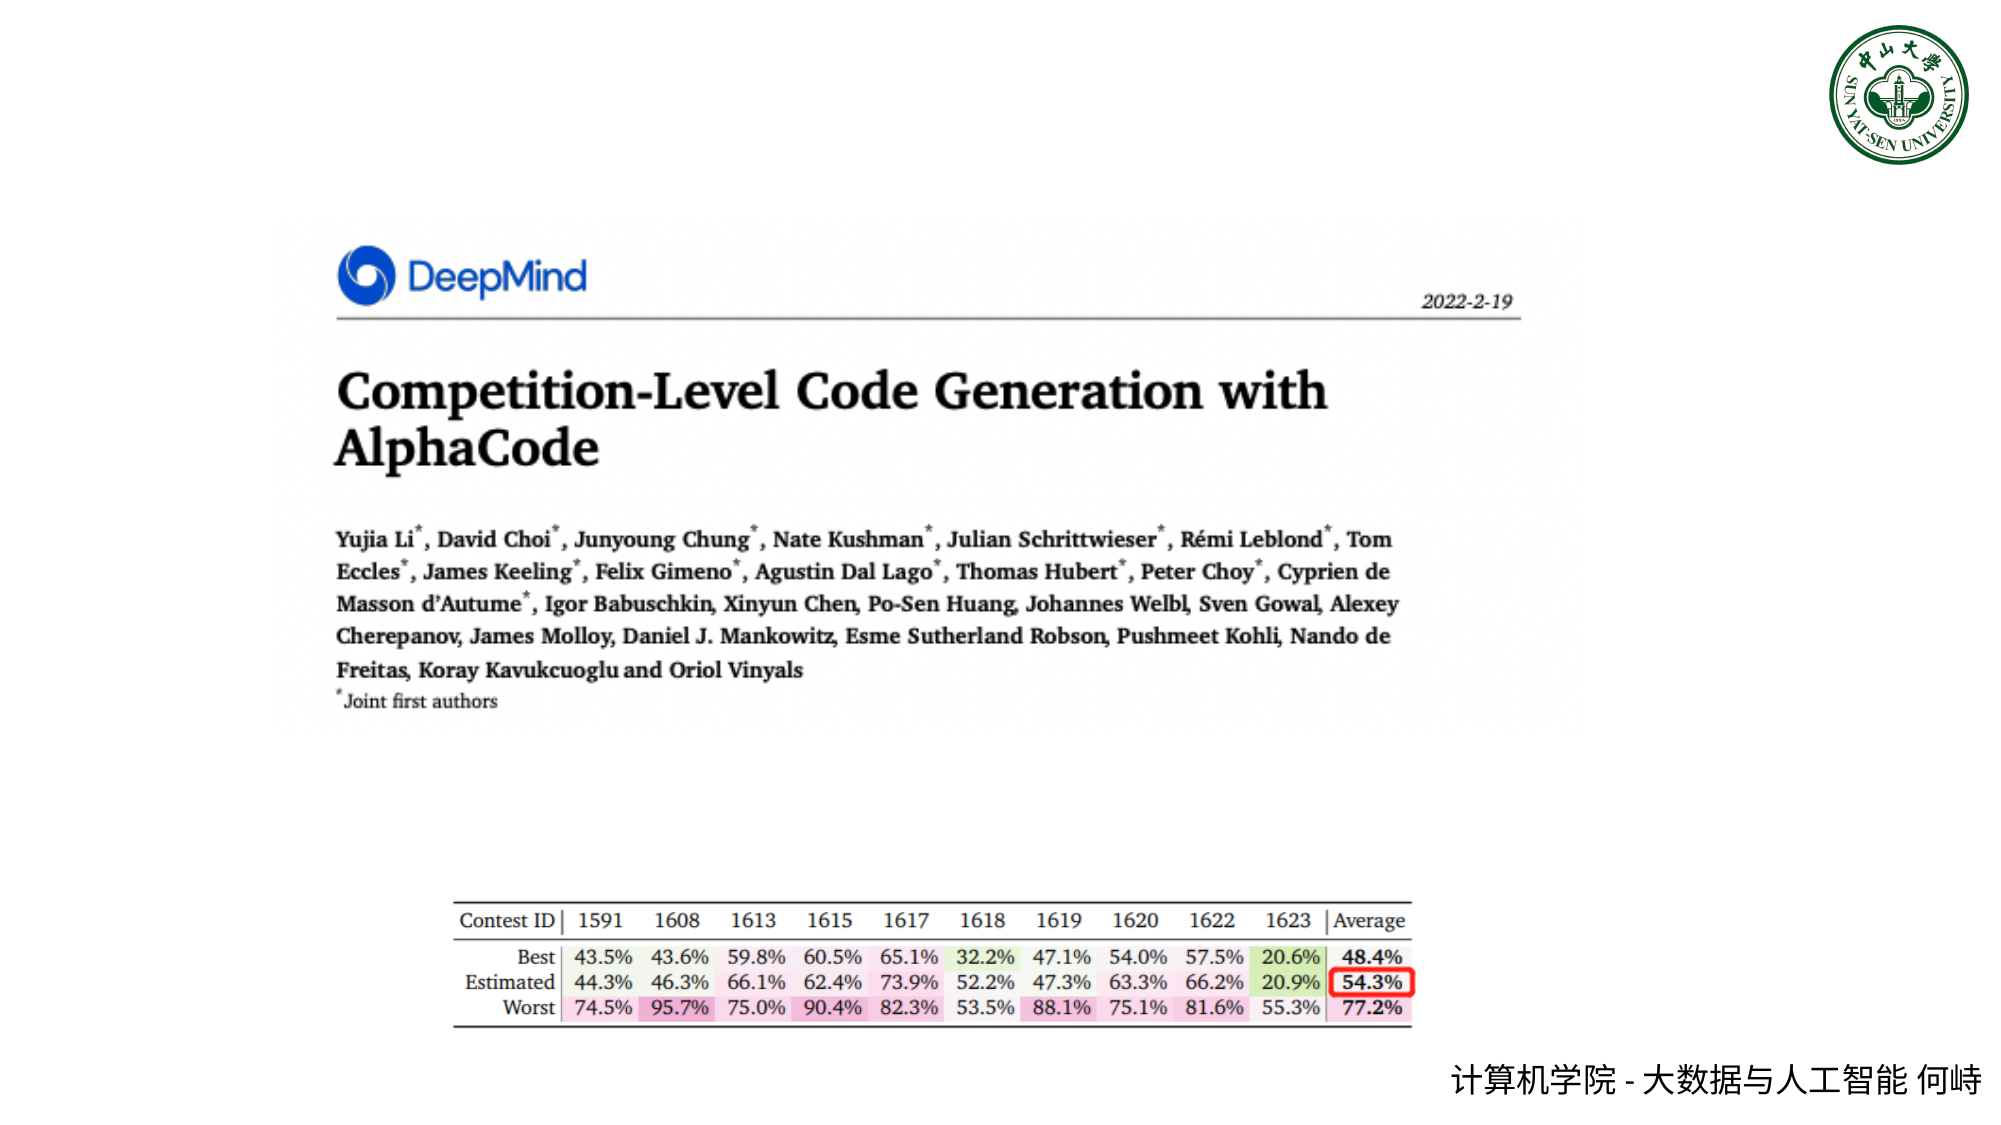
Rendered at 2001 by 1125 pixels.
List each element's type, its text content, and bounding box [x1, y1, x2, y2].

picture [1829, 25, 1969, 165]
picture [270, 216, 1584, 733]
text_box 计算机学院-大数据与人工智能 何峙 [1420, 1051, 1998, 1107]
picture [422, 877, 1432, 1037]
